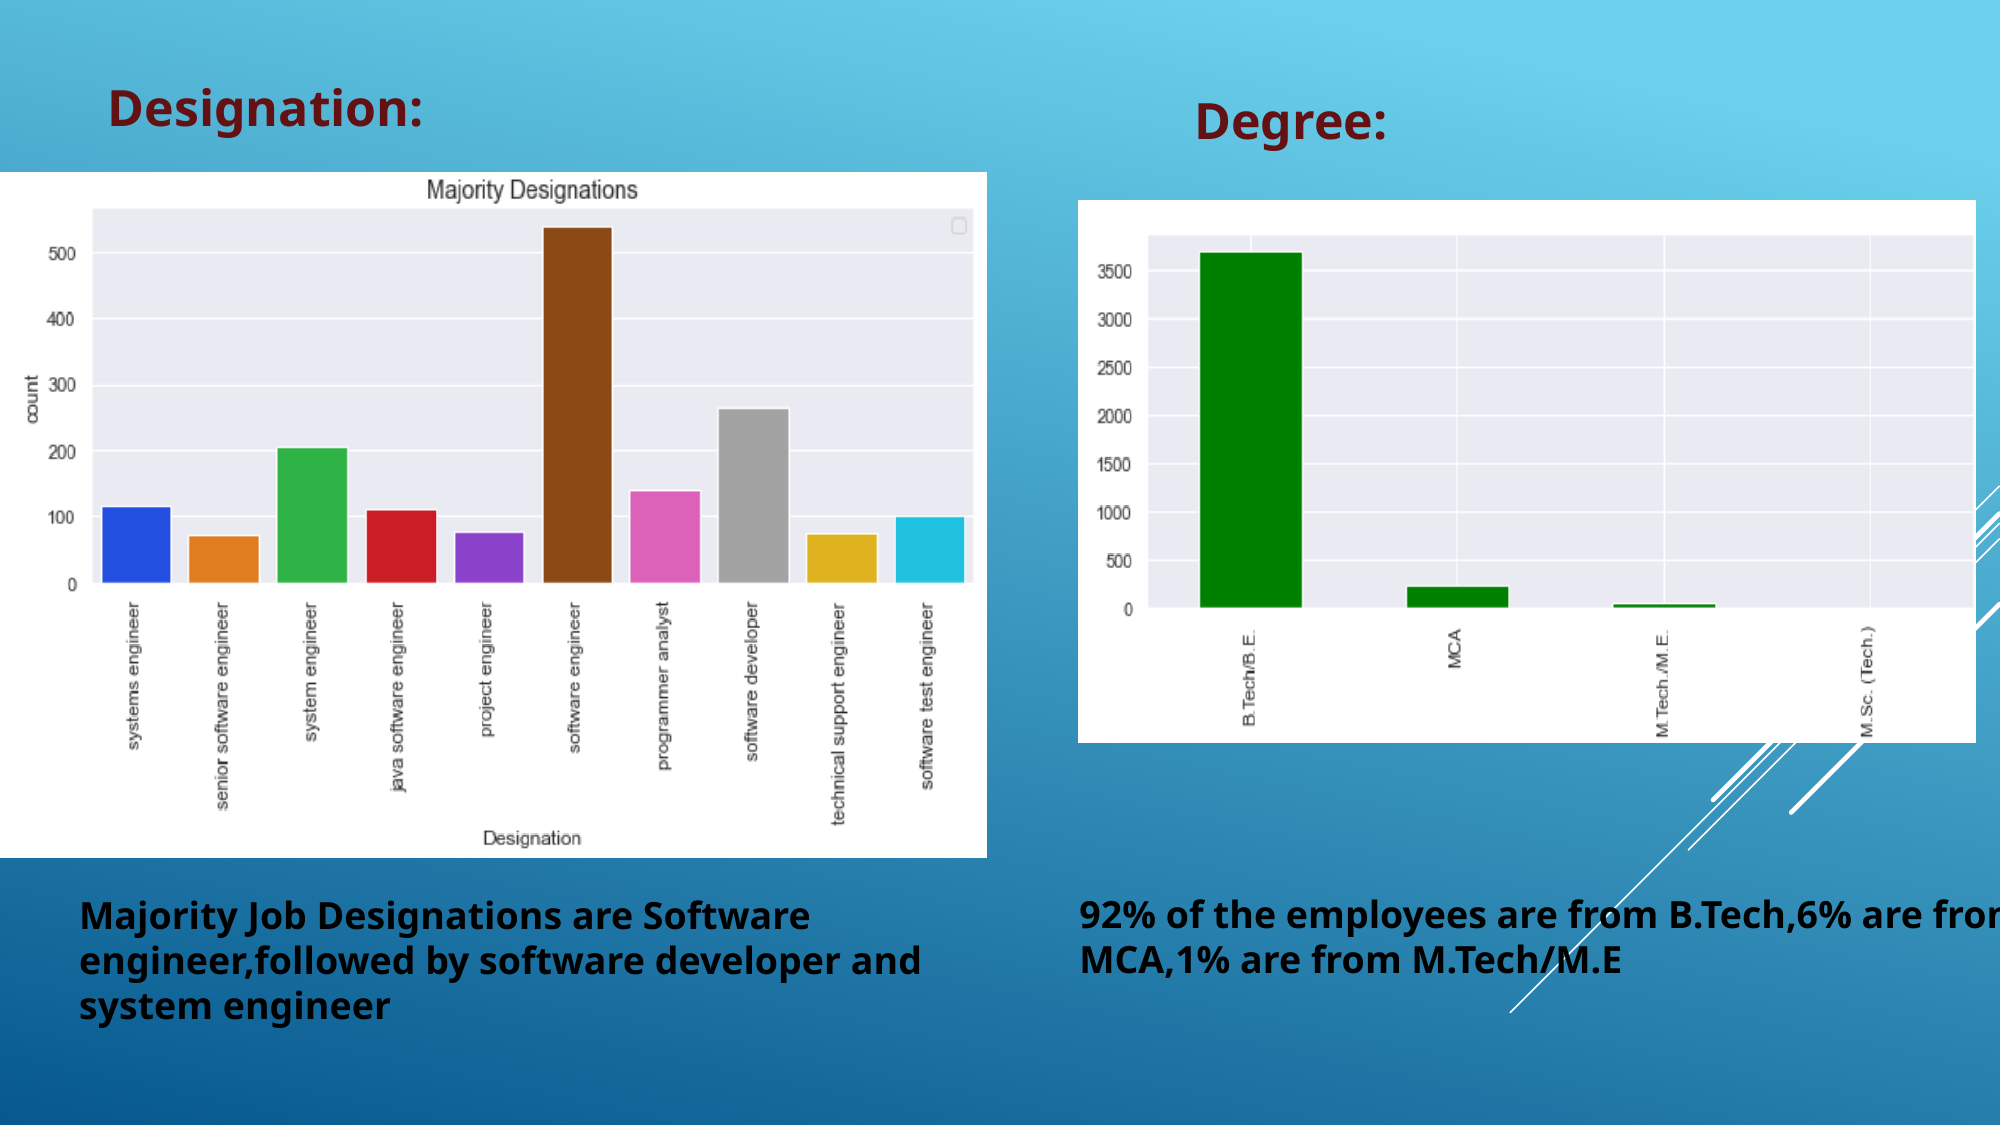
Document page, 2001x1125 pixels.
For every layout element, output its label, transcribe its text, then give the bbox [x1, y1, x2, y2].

picture [1078, 200, 1977, 743]
text_box Designation: [93, 69, 738, 145]
text_box Majority Job Designations are Software engineer,followed by software developer and system engineer [64, 885, 1065, 1035]
picture [0, 172, 988, 858]
text_box Degree: [1179, 82, 1810, 157]
text_box 92% of the employees are from B.Tech,6% are from MCA,1% are from M.Tech/M.E [1064, 883, 2000, 989]
